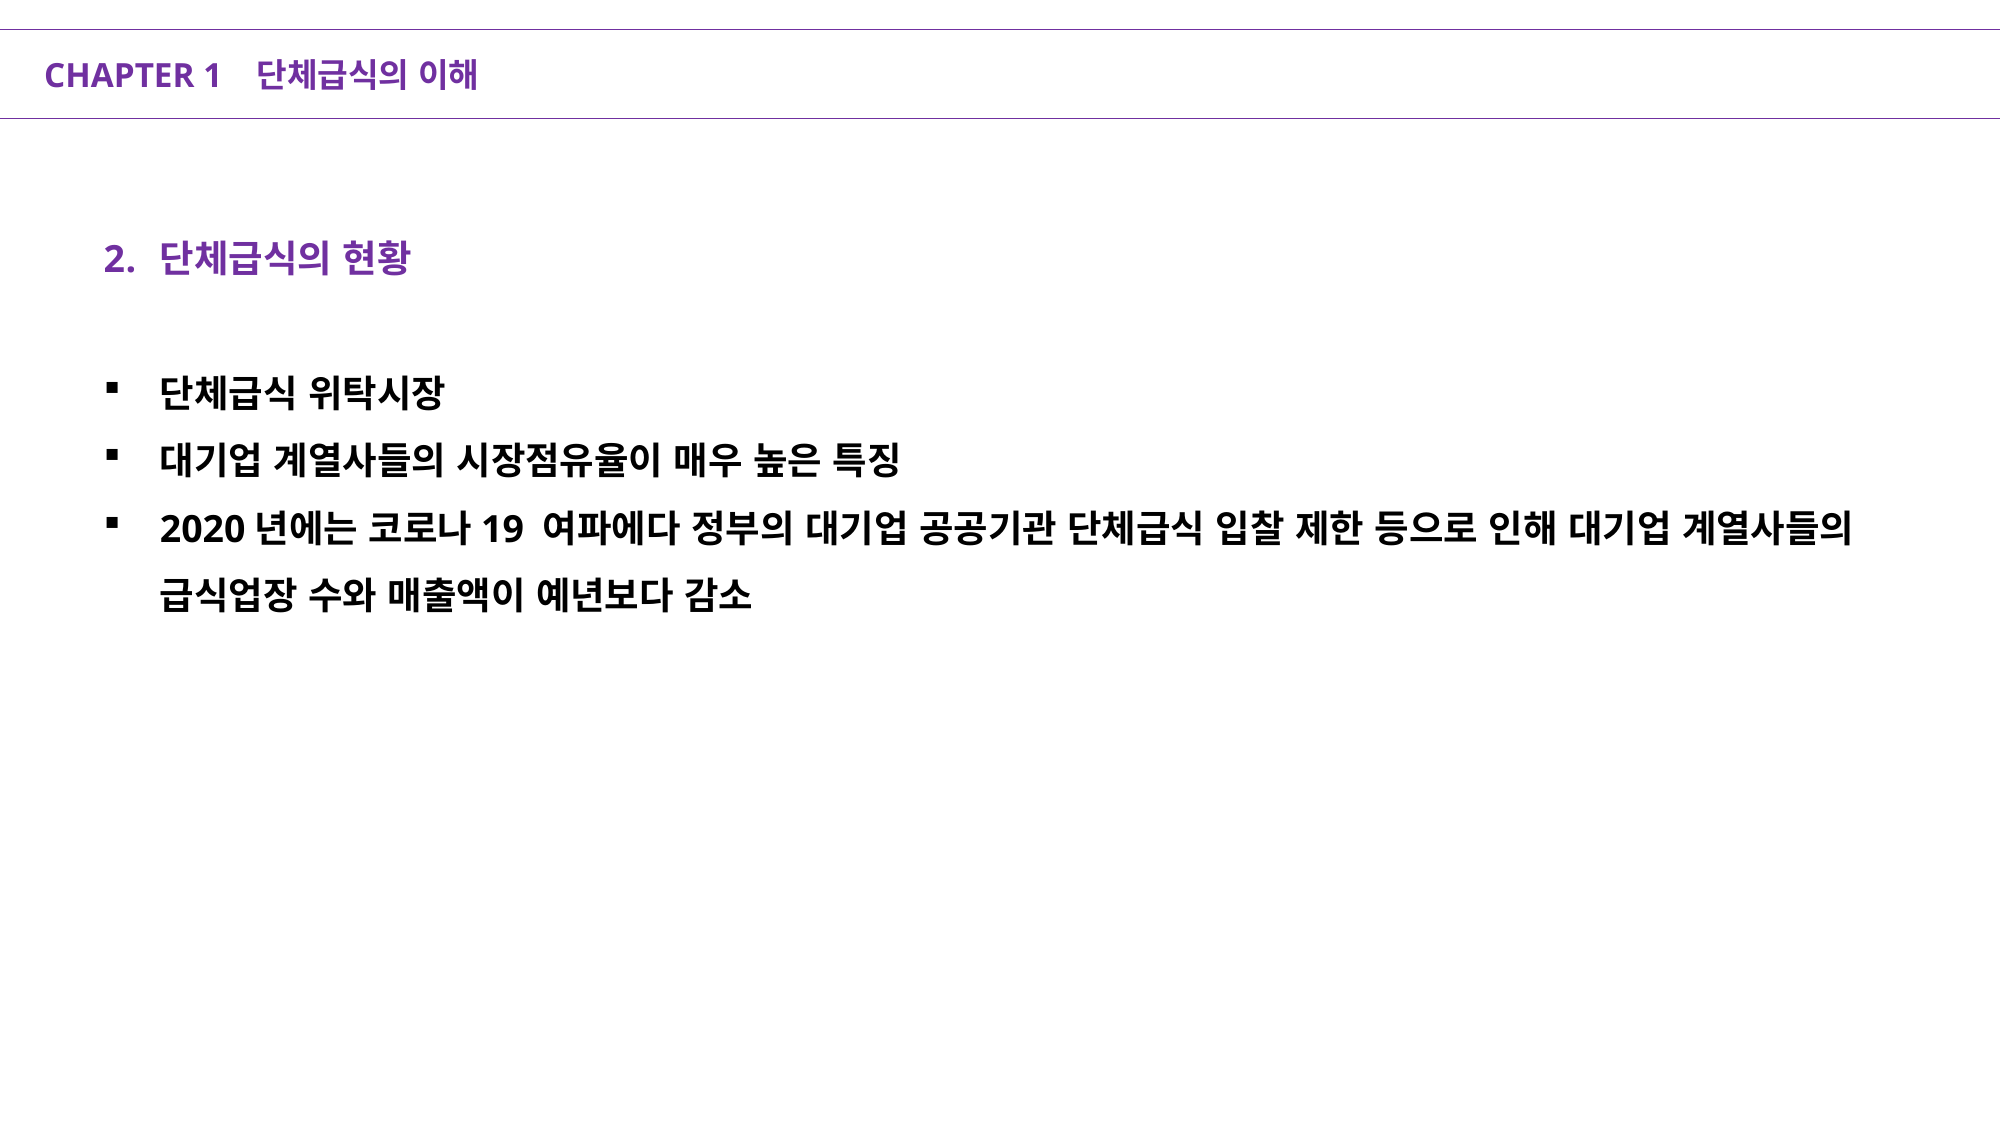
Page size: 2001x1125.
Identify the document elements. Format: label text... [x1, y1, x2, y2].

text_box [0, 29, 2000, 119]
text_box 단체급식의 현황 단체급식 위탁시장 대기업 계열사들의 시장점유율이 매우 높은 특징 2020년에는 코로나19 여파에다 정부의 대기업 공공기관 단체급식 입찰 제한 등으로 인해 대기업 계열사들의 급식업장 수와 매출액이 예년보다 감소 [88, 204, 1934, 625]
